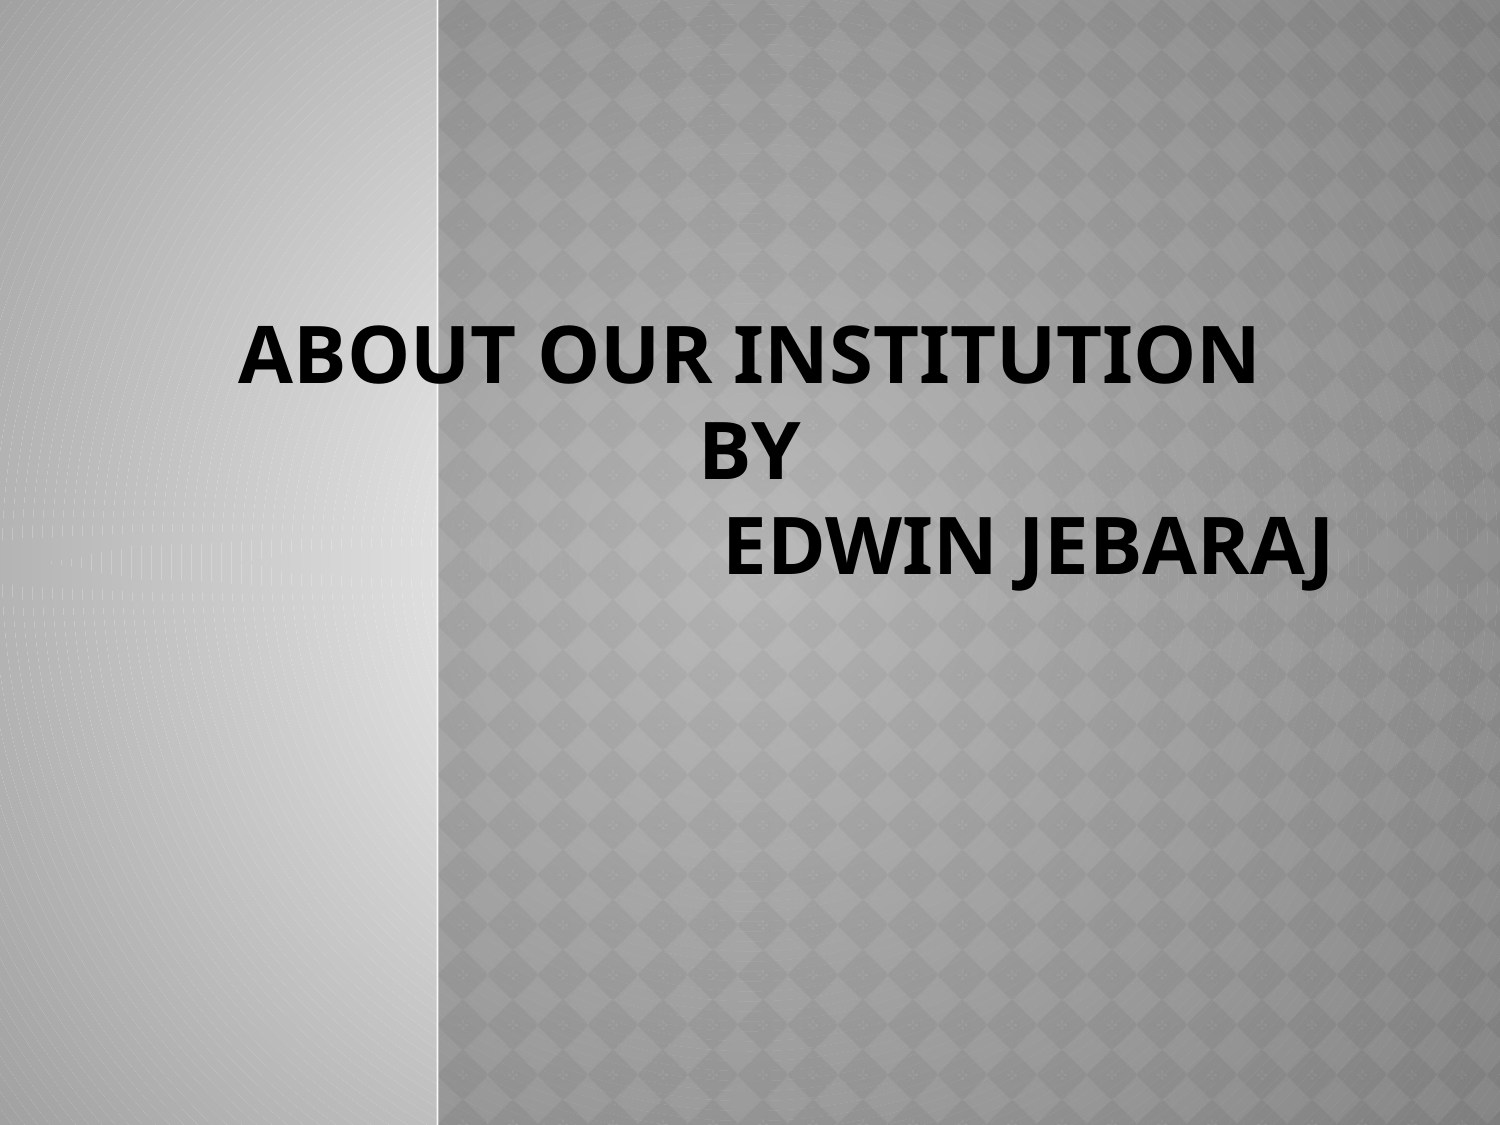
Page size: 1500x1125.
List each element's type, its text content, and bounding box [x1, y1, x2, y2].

title About our institution BY EDWIN JEBARAJ [112, 299, 1388, 591]
